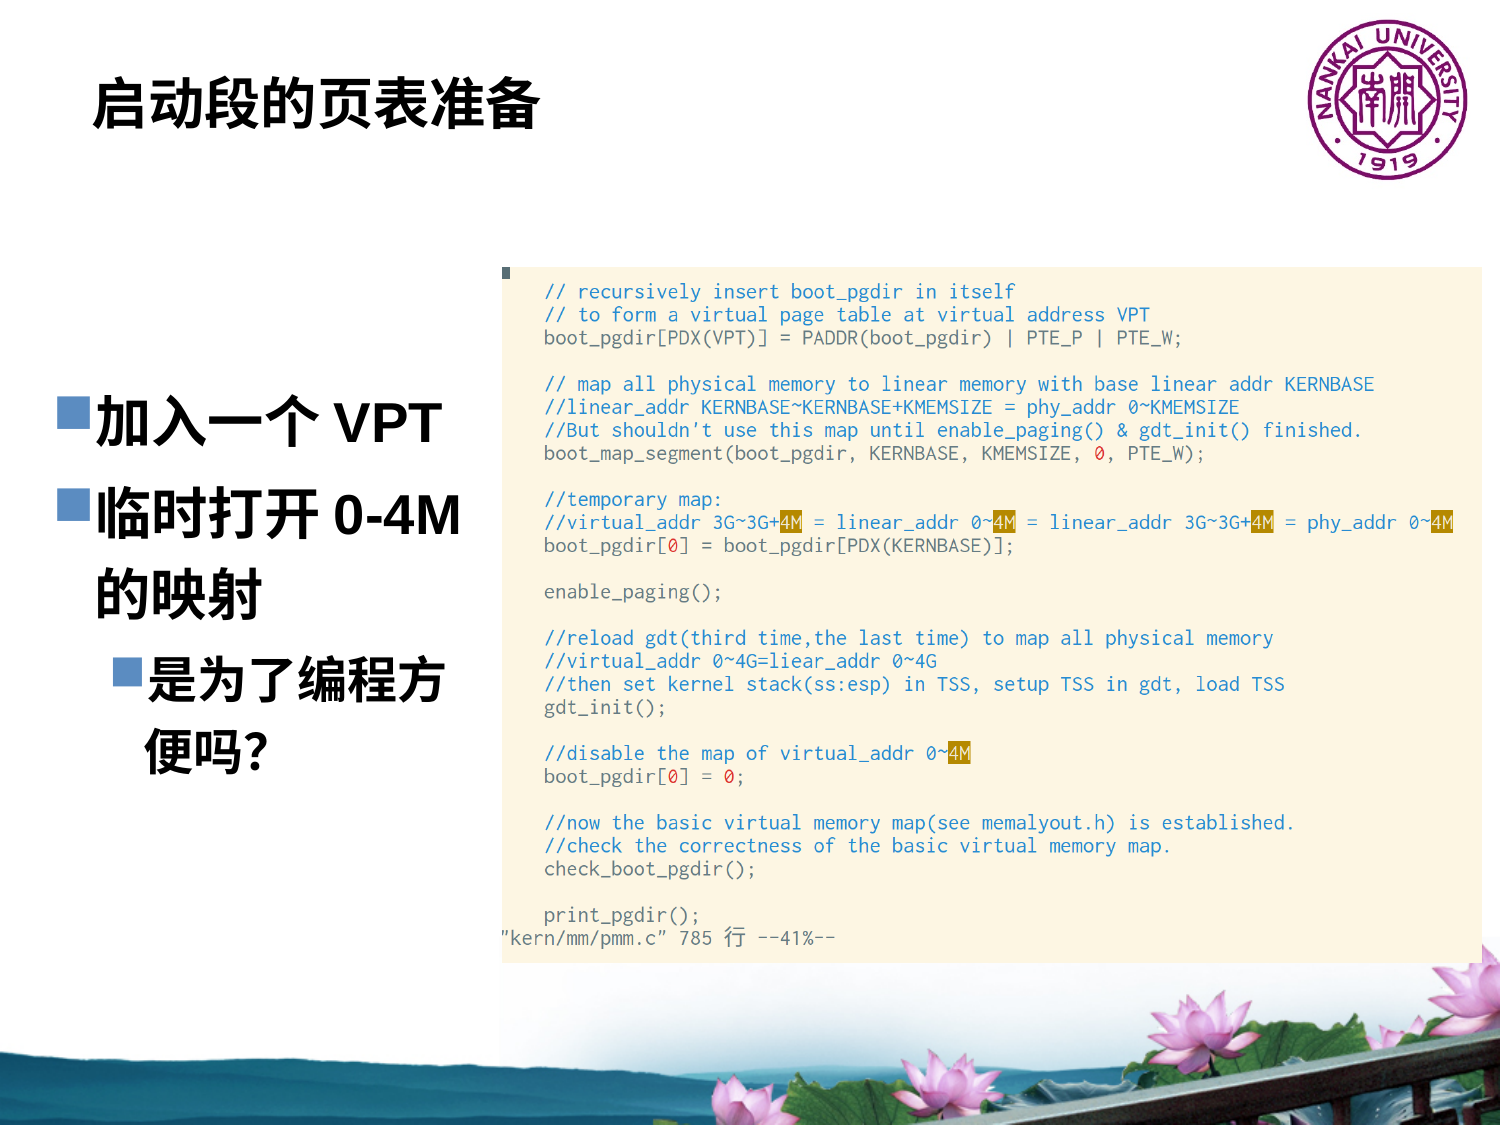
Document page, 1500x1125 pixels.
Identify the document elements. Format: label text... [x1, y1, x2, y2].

title 启动段的页表准备 [76, 54, 1424, 149]
picture [0, 0, 1500, 1125]
list 加入一个VPT 临时打开0-4M的映射 是为了编程方便吗？ [37, 365, 497, 901]
